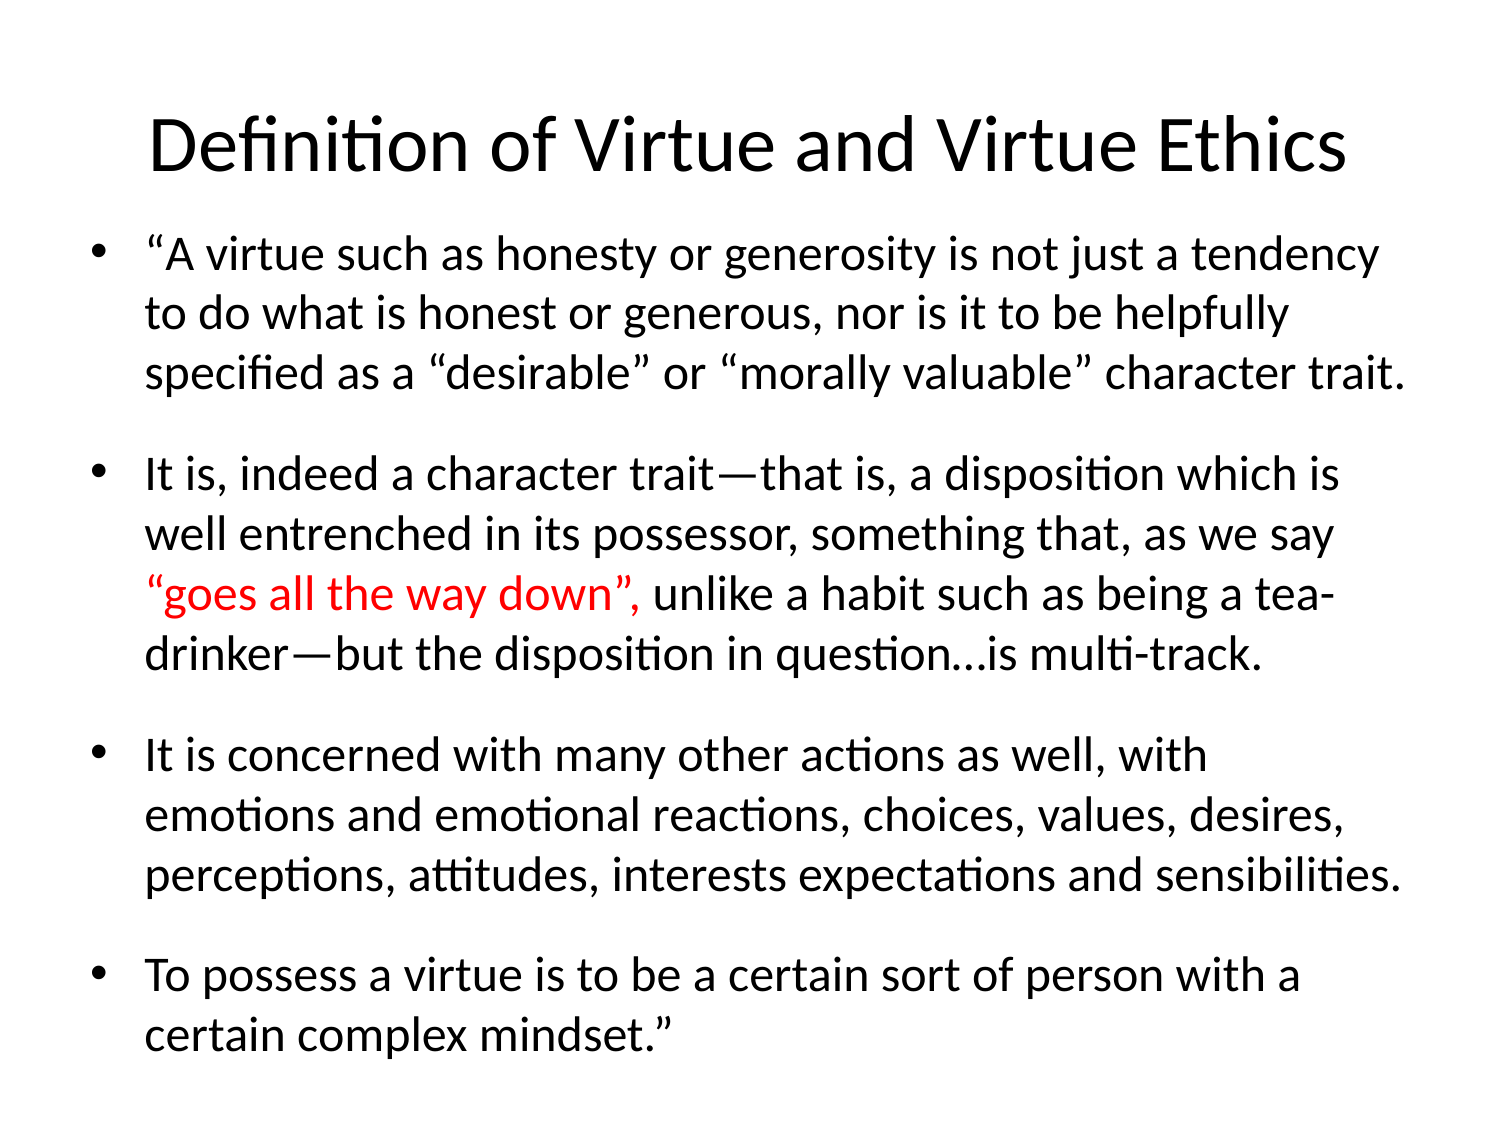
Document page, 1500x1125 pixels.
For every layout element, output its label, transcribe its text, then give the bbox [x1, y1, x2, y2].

list “A virtue such as honesty or generosity is not just a tendency to do what is honest or generous, nor is it to be helpfully specified as a “desirable” or “morally valuable” character trait. It is, indeed a character trait—that is, a disposition which is well entrenched in its possessor, something that, as we say “goes all the way down”, unlike a habit such as being a tea-drinker—but the disposition in question…is multi-track. It is concerned with many other actions as well, with emotions and emotional reactions, choices, values, desires, perceptions, attitudes, interests expectations and sensibilities. To possess a virtue is to be a certain sort of person with a certain complex mindset.” [75, 212, 1425, 1100]
title Definition of Virtue and Virtue Ethics [75, 45, 1425, 212]
